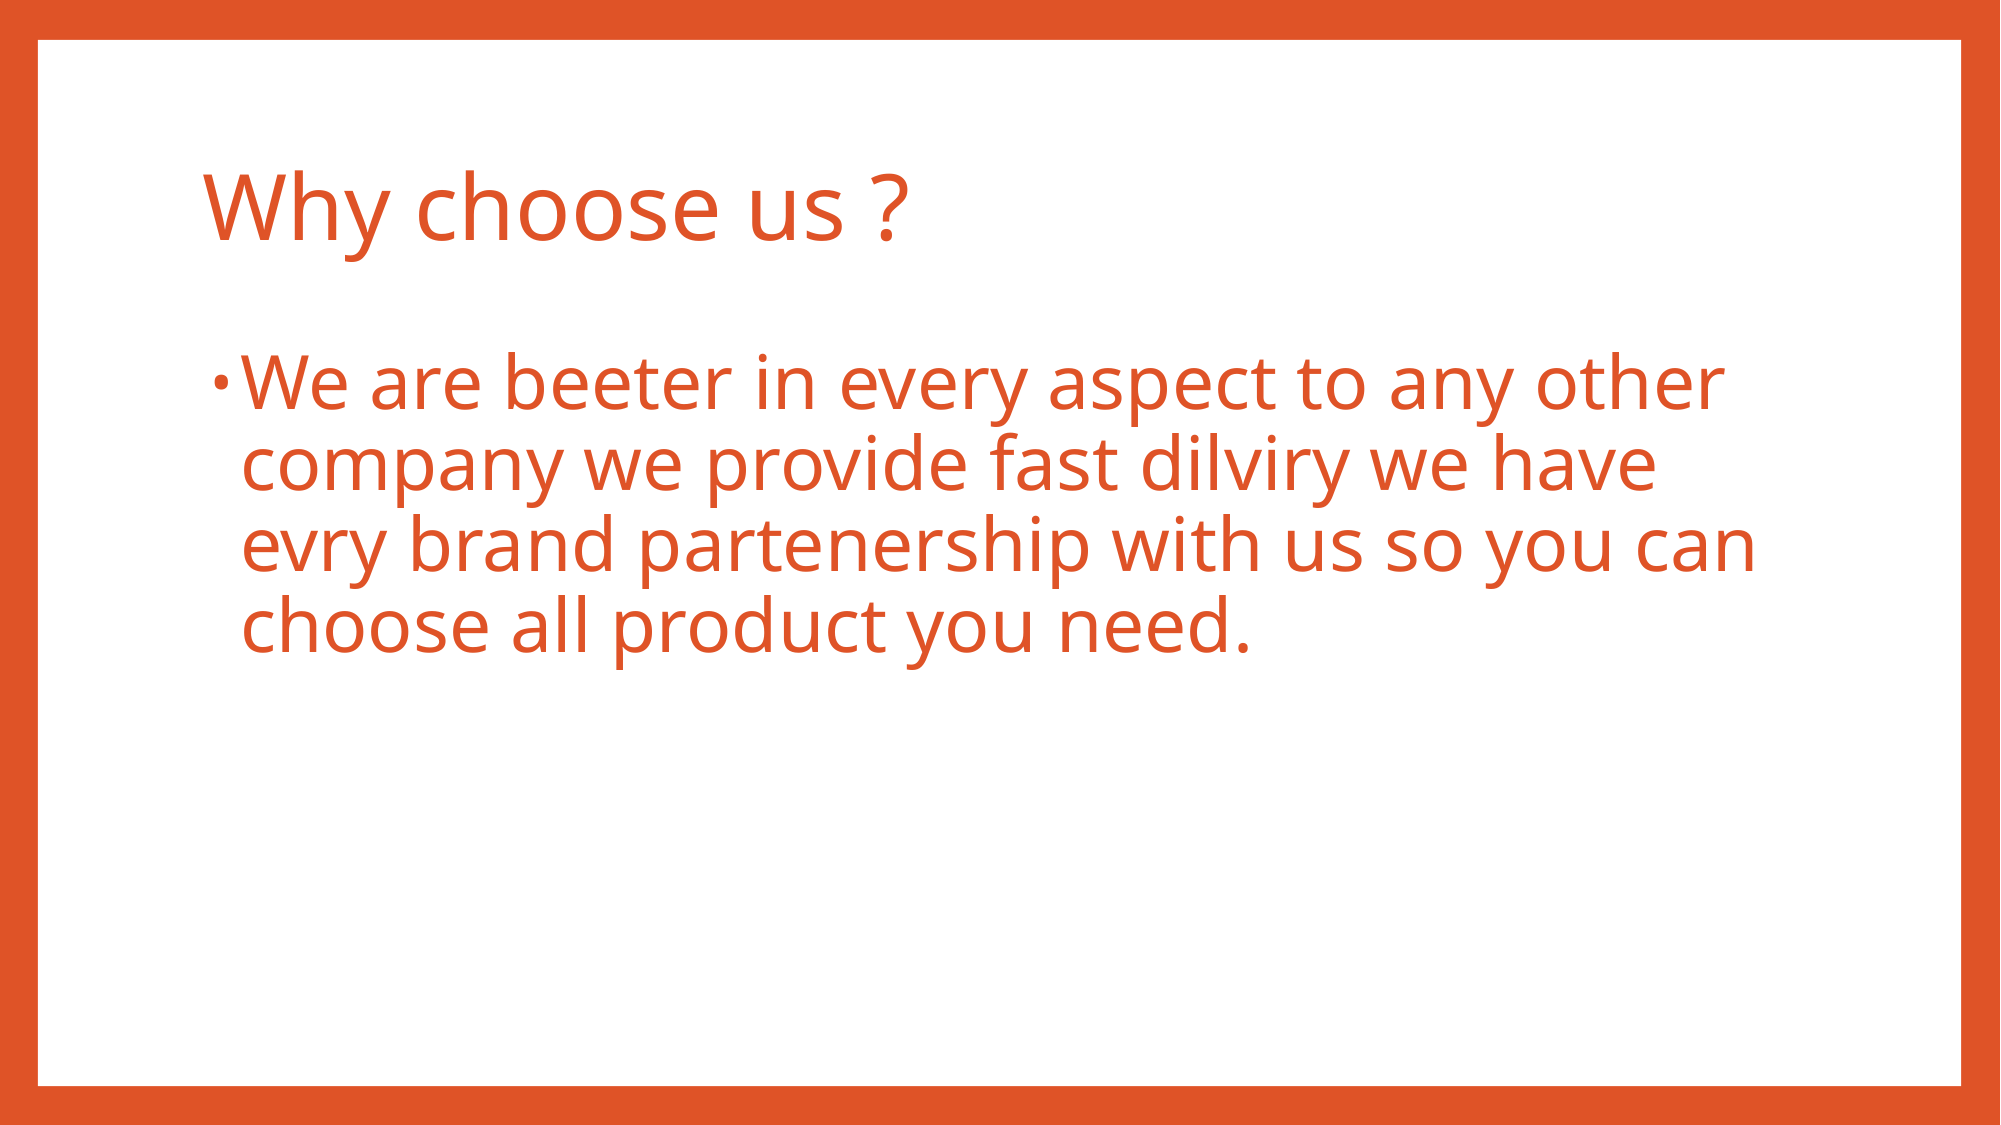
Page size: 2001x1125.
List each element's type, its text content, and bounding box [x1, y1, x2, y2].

title Why choose us ? [187, 99, 1808, 323]
list We are beeter in every aspect to any other company we provide fast dilviry we have evry brand partenership with us so you can choose all product you need. [187, 337, 1808, 1000]
